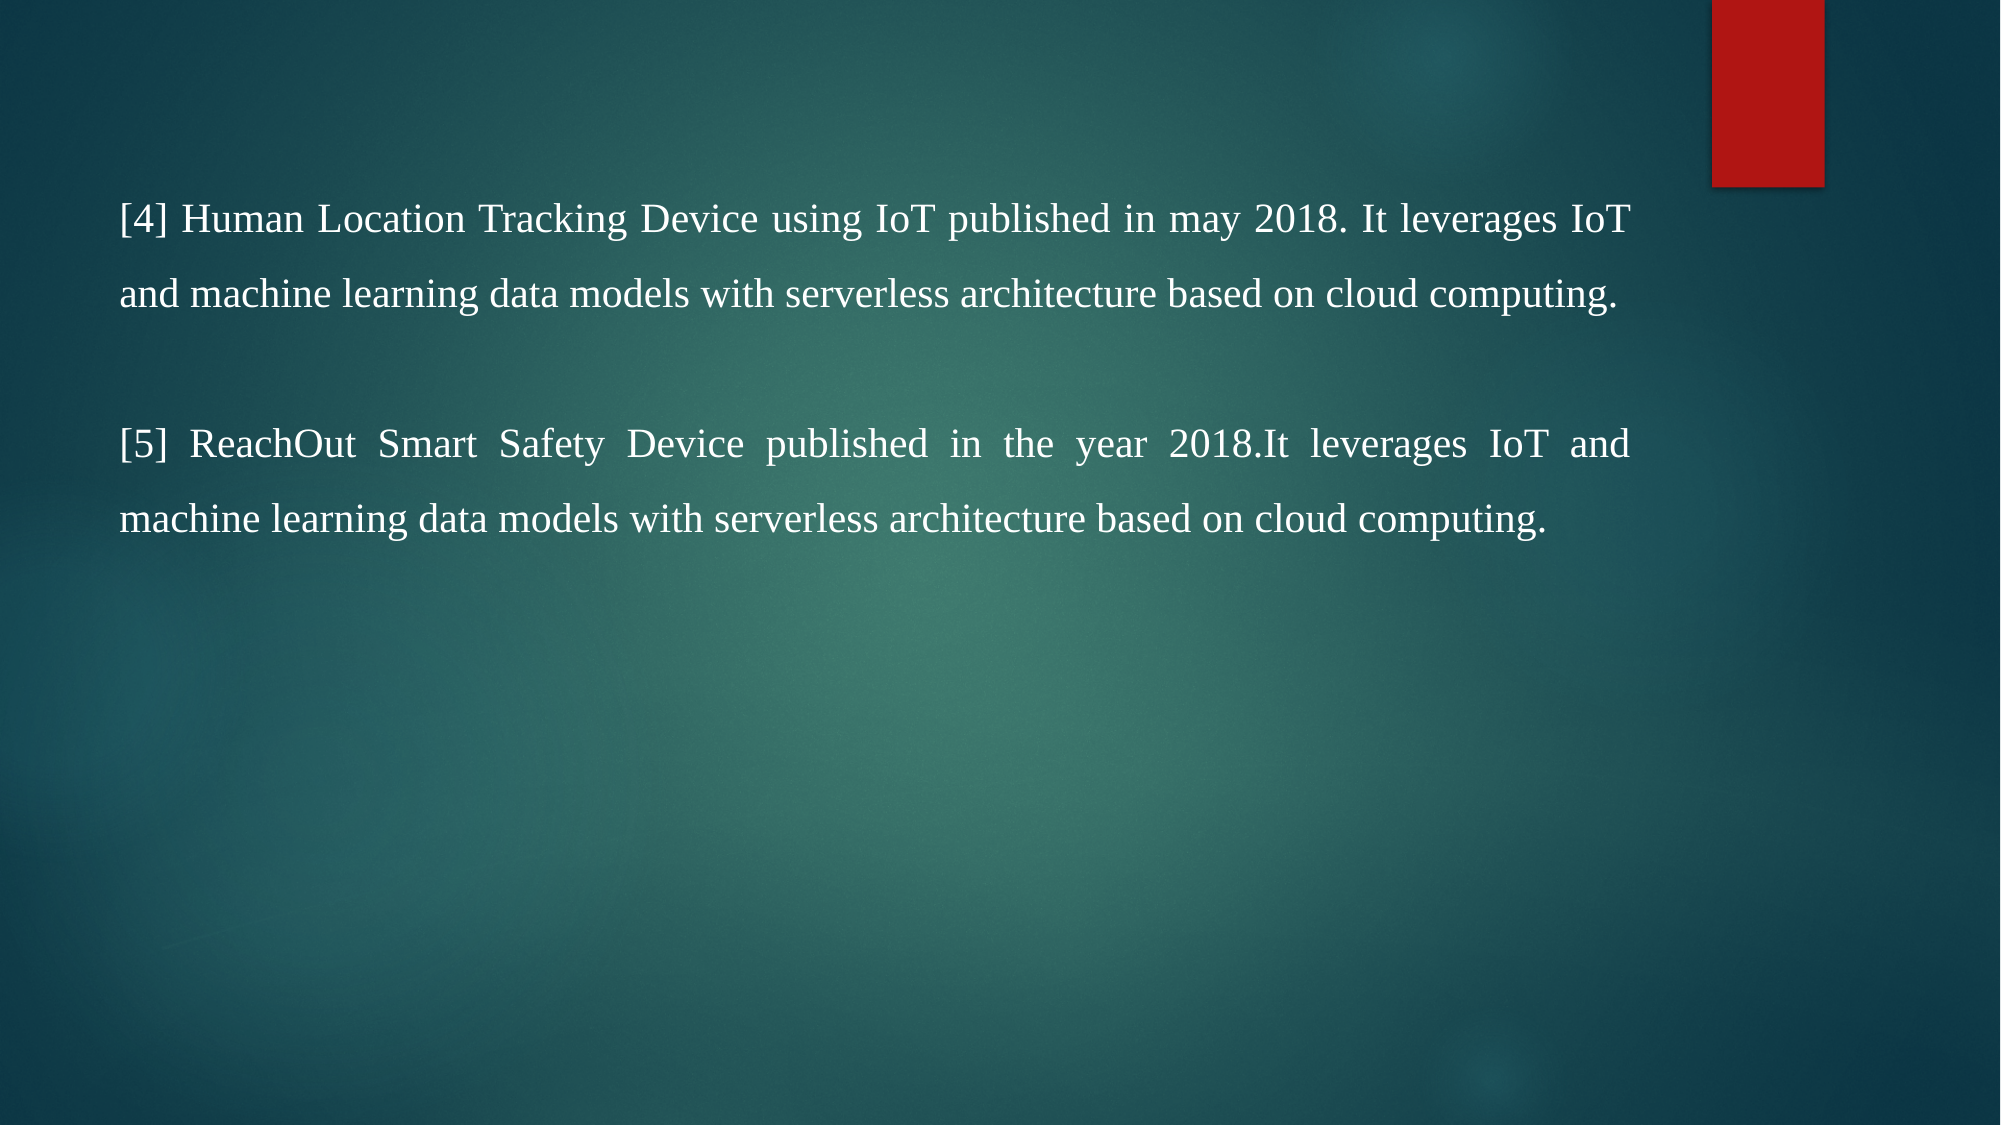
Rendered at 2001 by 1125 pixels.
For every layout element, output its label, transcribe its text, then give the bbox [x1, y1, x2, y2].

title [4] Human Location Tracking Device using IoT published in may 2018. It leverages IoT and machine learning data models with serverless architecture based on cloud computing. [5] ReachOut Smart Safety Device published in the year 2018.It leverages IoT and machine learning data models with serverless architecture based on cloud computing. [104, 158, 1647, 388]
picture [0, 0, 2001, 1125]
